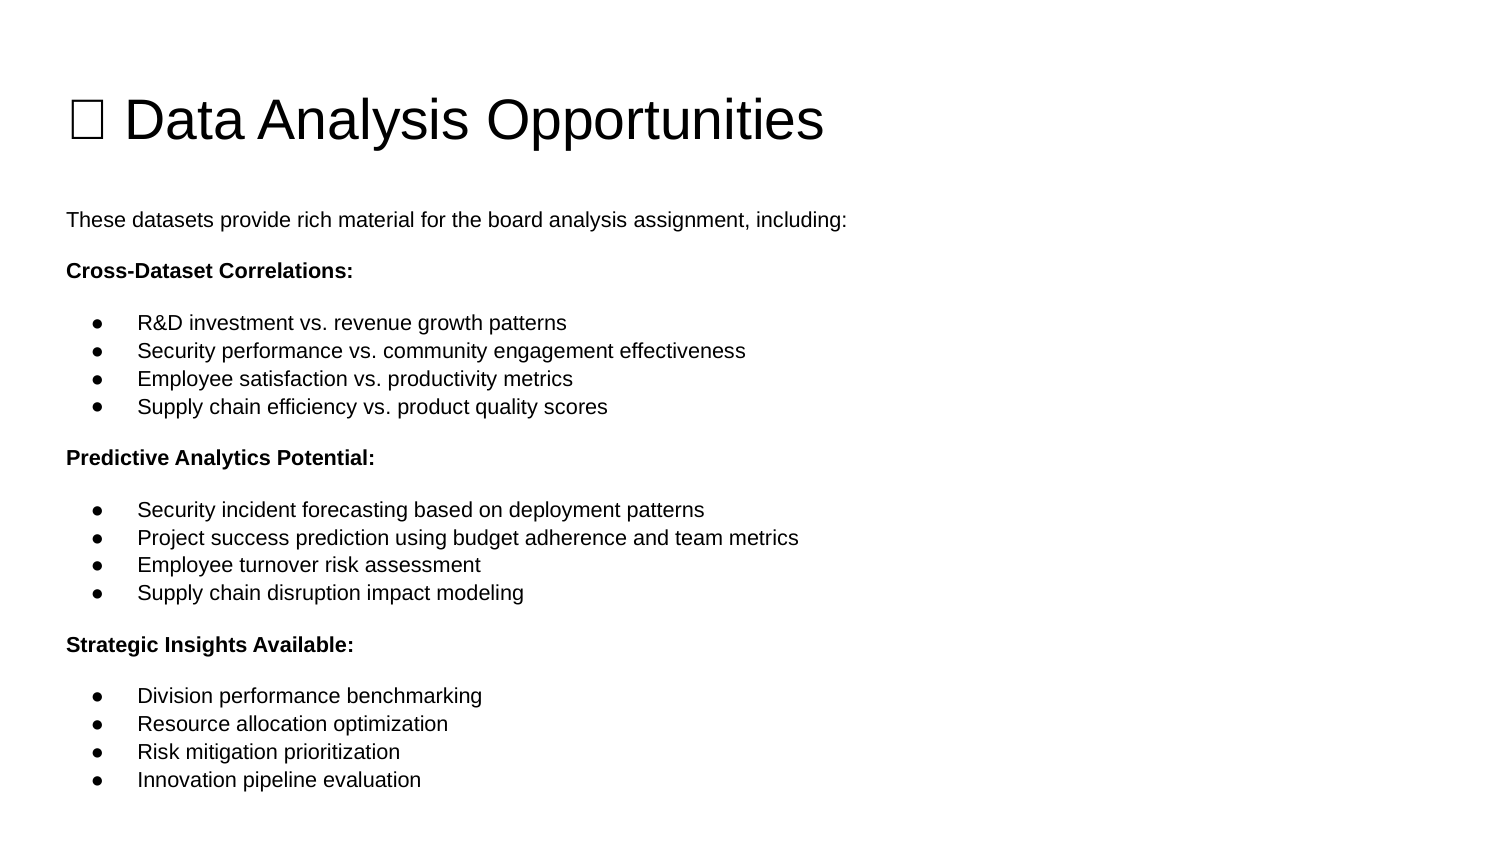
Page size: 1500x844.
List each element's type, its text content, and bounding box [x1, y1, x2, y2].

title 🎯 Data Analysis Opportunities [51, 72, 1449, 167]
list These datasets provide rich material for the board analysis assignment, including: Cross-Dataset Correlations: R&D investment vs. revenue growth patterns Security performance vs. community engagement effectiveness Employee satisfaction vs. productivity metrics Supply chain efficiency vs. product quality scores Predictive Analytics Potential: Security incident forecasting based on deployment patterns Project success prediction using budget adherence and team metrics Employee turnover risk assessment Supply chain disruption impact modeling Strategic Insights Available: Division performance benchmarking Resource allocation optimization Risk mitigation prioritization Innovation pipeline evaluation [51, 189, 1449, 817]
